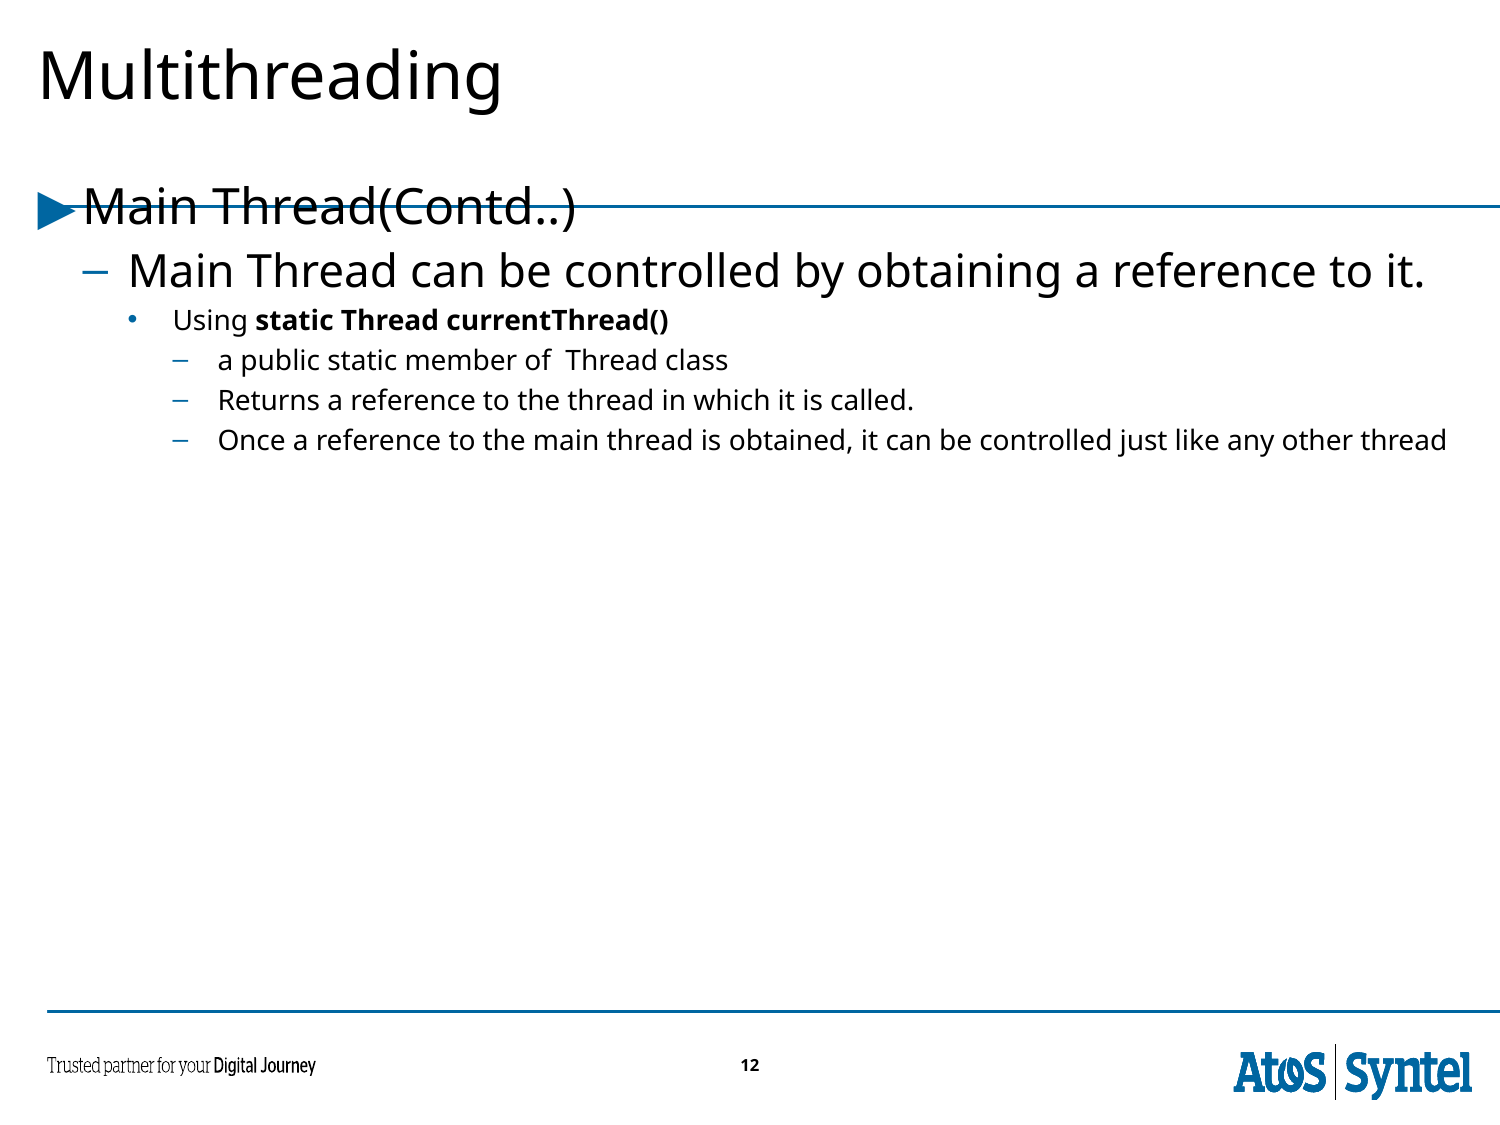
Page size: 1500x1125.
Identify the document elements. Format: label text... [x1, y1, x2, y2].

list Main Thread(Contd..) Main Thread can be controlled by obtaining a reference to it. Using static Thread currentThread() a public static member of Thread class Returns a reference to the thread in which it is called. Once a reference to the main thread is obtained, it can be controlled just like any other thread [37, 174, 1463, 963]
title Multithreading [37, 24, 588, 122]
